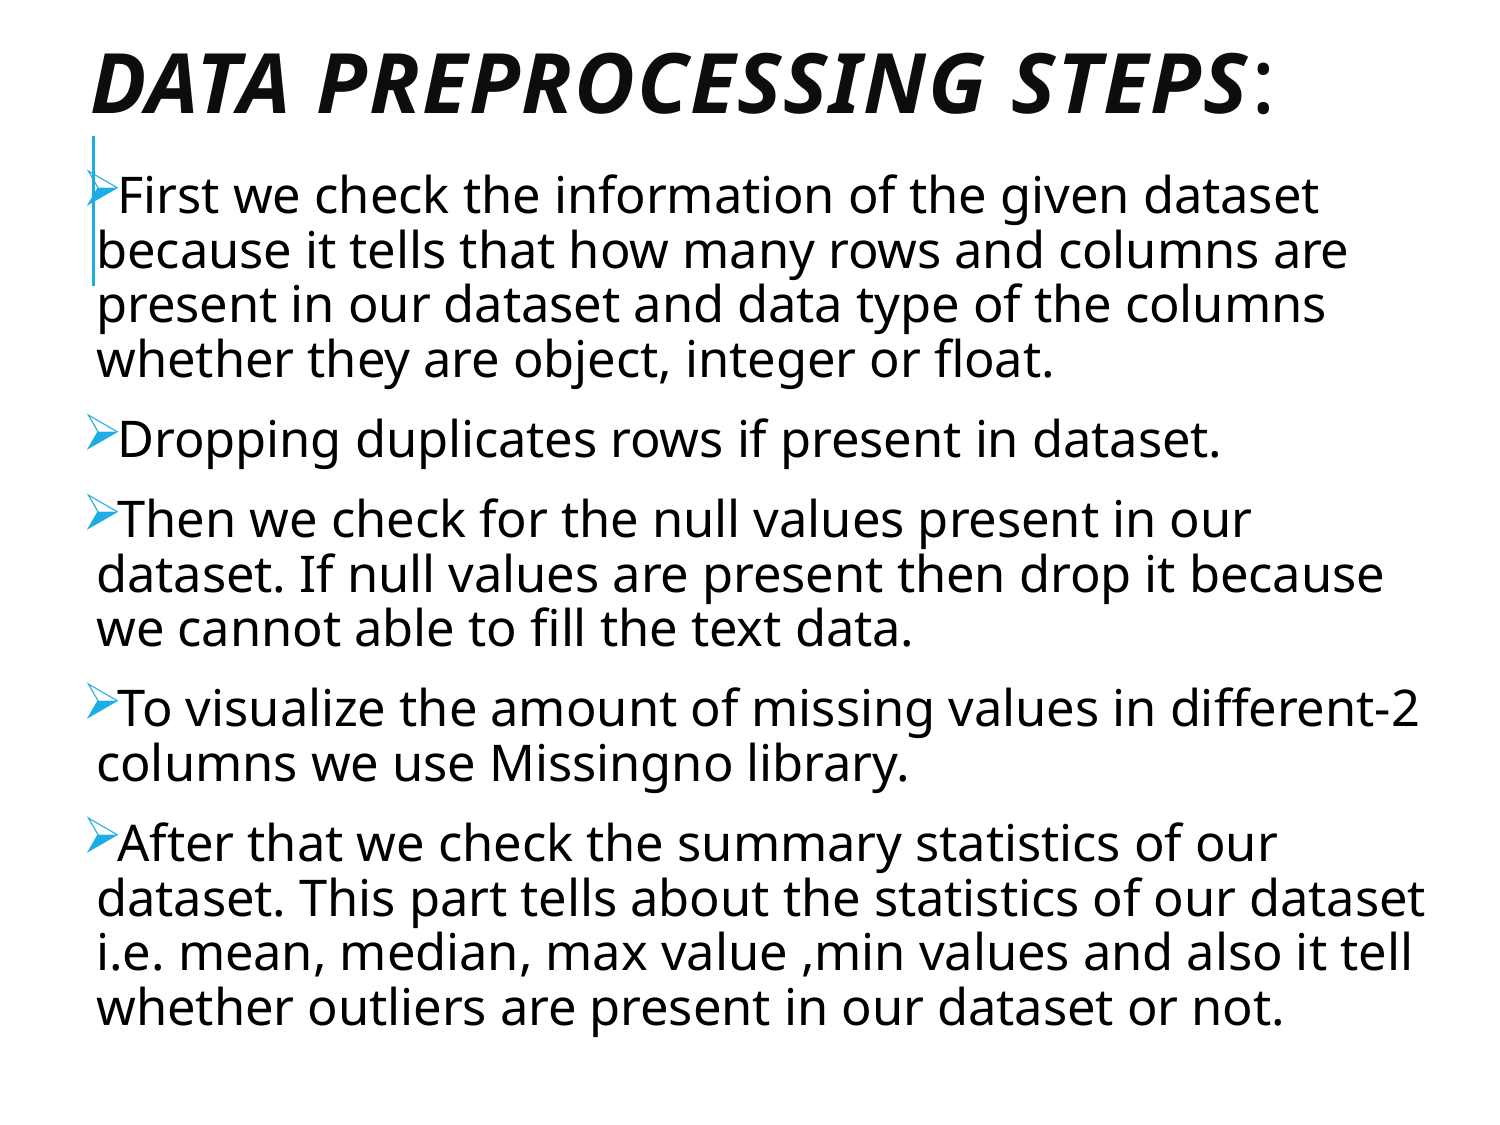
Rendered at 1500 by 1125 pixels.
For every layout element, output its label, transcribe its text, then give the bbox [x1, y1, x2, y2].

title Data Preprocessing Steps: [75, 24, 1425, 150]
list First we check the information of the given dataset because it tells that how many rows and columns are present in our dataset and data type of the columns whether they are object, integer or float. Dropping duplicates rows if present in dataset. Then we check for the null values present in our dataset. If null values are present then drop it because we cannot able to fill the text data. To visualize the amount of missing values in different-2 columns we use Missingno library. After that we check the summary statistics of our dataset. This part tells about the statistics of our dataset i.e. mean, median, max value ,min values and also it tell whether outliers are present in our dataset or not. [75, 162, 1450, 1100]
